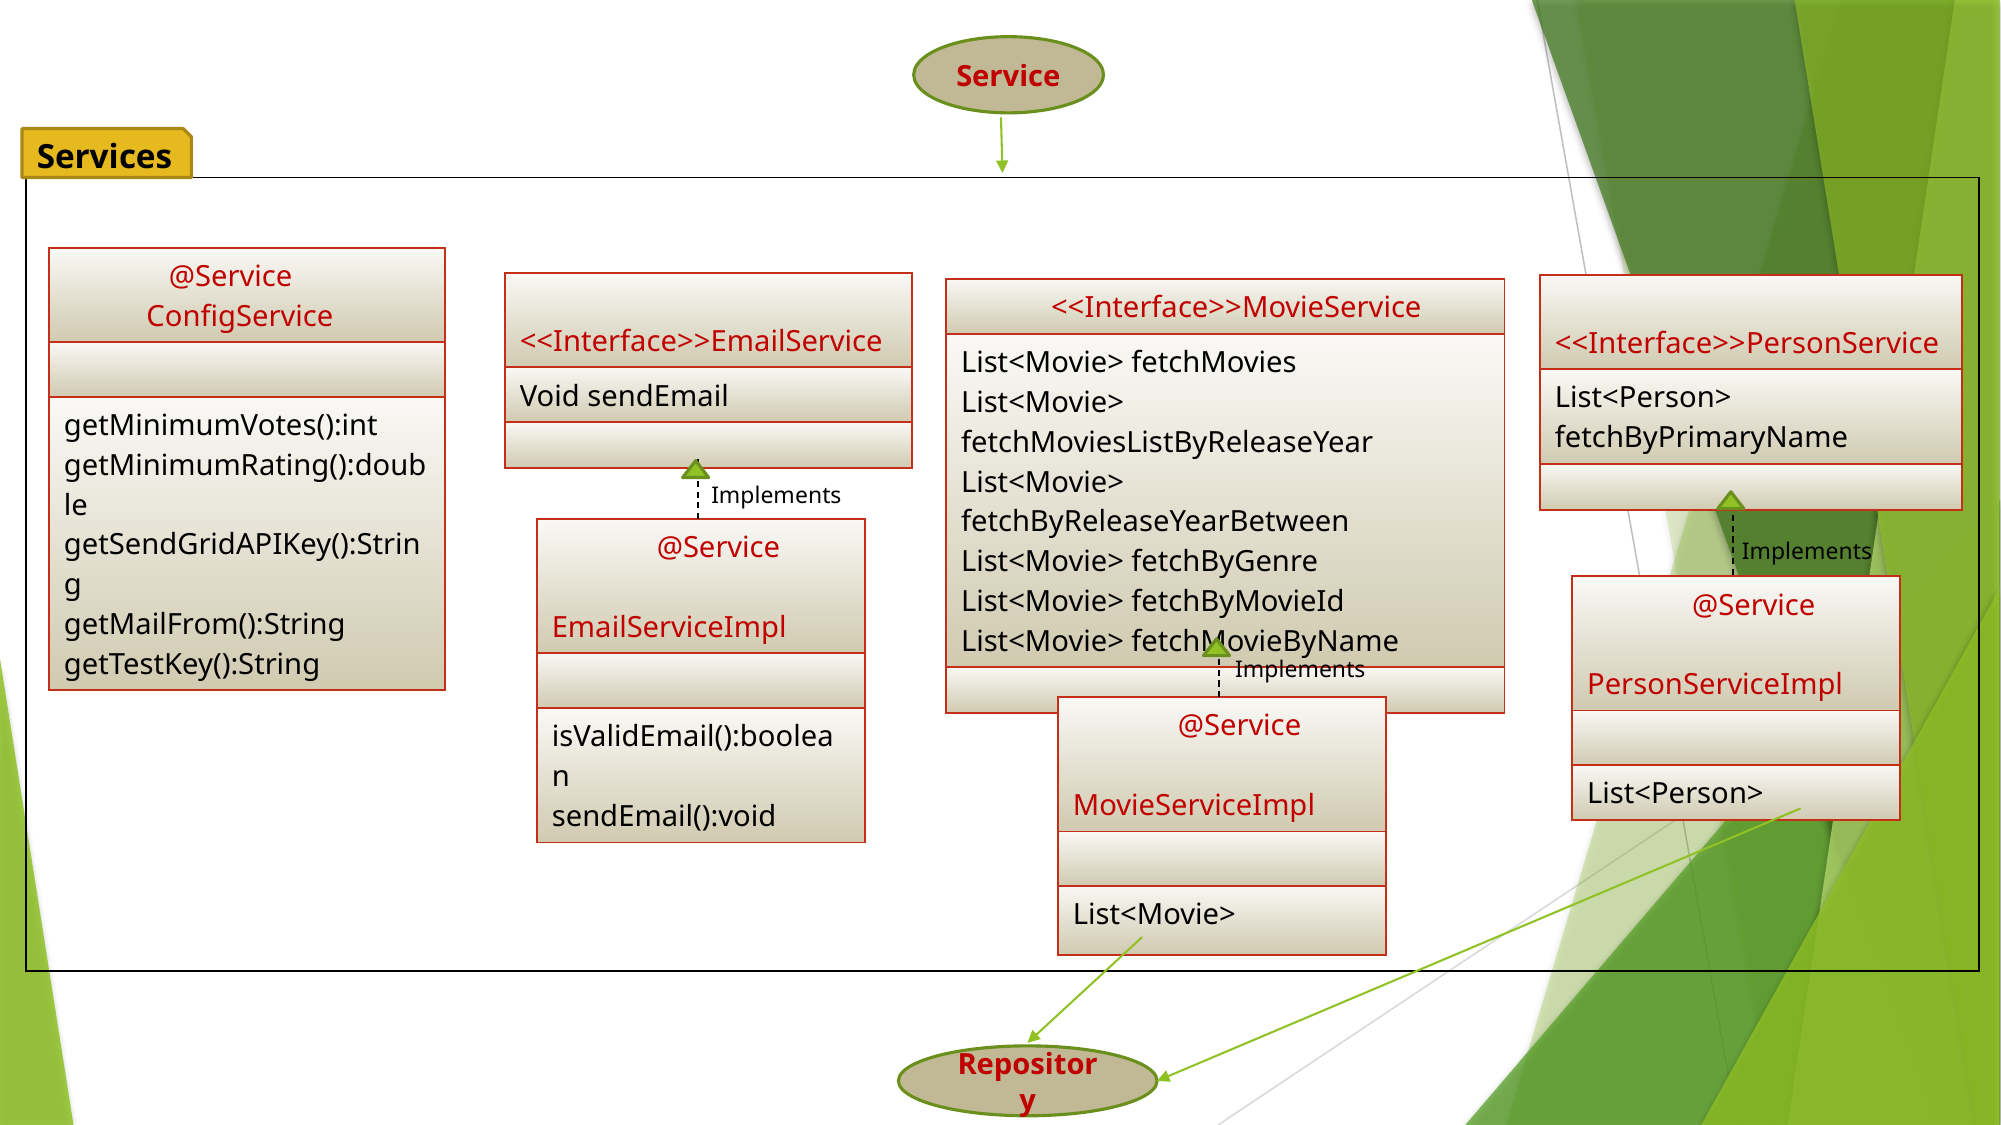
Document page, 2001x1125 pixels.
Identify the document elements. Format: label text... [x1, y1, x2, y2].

table_header @Service MovieServiceImpl [1059, 698, 1385, 831]
table_cell [1059, 832, 1151, 885]
table_header [27, 178, 1978, 970]
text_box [1156, 808, 1801, 1082]
table_cell [1573, 711, 1899, 764]
table_cell isValidEmail():boolean sendEmail():void [538, 709, 864, 842]
table_cell List<Person> [1573, 766, 1899, 819]
table_cell [1541, 465, 1961, 509]
table_cell [538, 654, 864, 707]
table_cell [50, 343, 444, 396]
table_cell [947, 668, 1213, 712]
table_header @Service ConfigService [50, 249, 444, 341]
table_cell [506, 423, 911, 467]
table_header <<Interface>>PersonService [1541, 276, 1961, 368]
text_box Services [20, 126, 193, 180]
text_box Repository [896, 1044, 1155, 1118]
table_cell List<Person> fetchByPrimaryName [1541, 370, 1961, 463]
table_cell List<Movie> fetchMovies List<Movie> fetchMoviesListByReleaseYear List<Movie> fetchByReleaseYearBetween List<Movie> fetchByGenre List<Movie> fetchByMovieId List<Movie> fetchMovieByName [947, 335, 1504, 666]
table_header <<Interface>>MovieService [947, 280, 1504, 333]
text_box Implements [704, 473, 867, 516]
text_box Service [912, 35, 1106, 115]
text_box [1027, 936, 1143, 1044]
table_header <<Interface>>EmailService [506, 274, 911, 366]
table_cell getMinimumVotes():int getMinimumRating():double getSendGridAPIKey():String getMailFrom():String getTestKey():String [50, 398, 444, 689]
text_box Implements [1224, 647, 1391, 690]
text_box [1202, 637, 1218, 658]
text_box Implements [1738, 529, 1898, 572]
table_header @Service EmailServiceImpl [538, 520, 864, 652]
table_cell List<Movie> [1059, 887, 1151, 954]
text_box [681, 459, 697, 480]
table_cell [1223, 668, 1504, 712]
text_box [1716, 490, 1746, 511]
table_header @Service PersonServiceImpl [1573, 577, 1899, 710]
table_cell Void sendEmail [506, 368, 911, 421]
